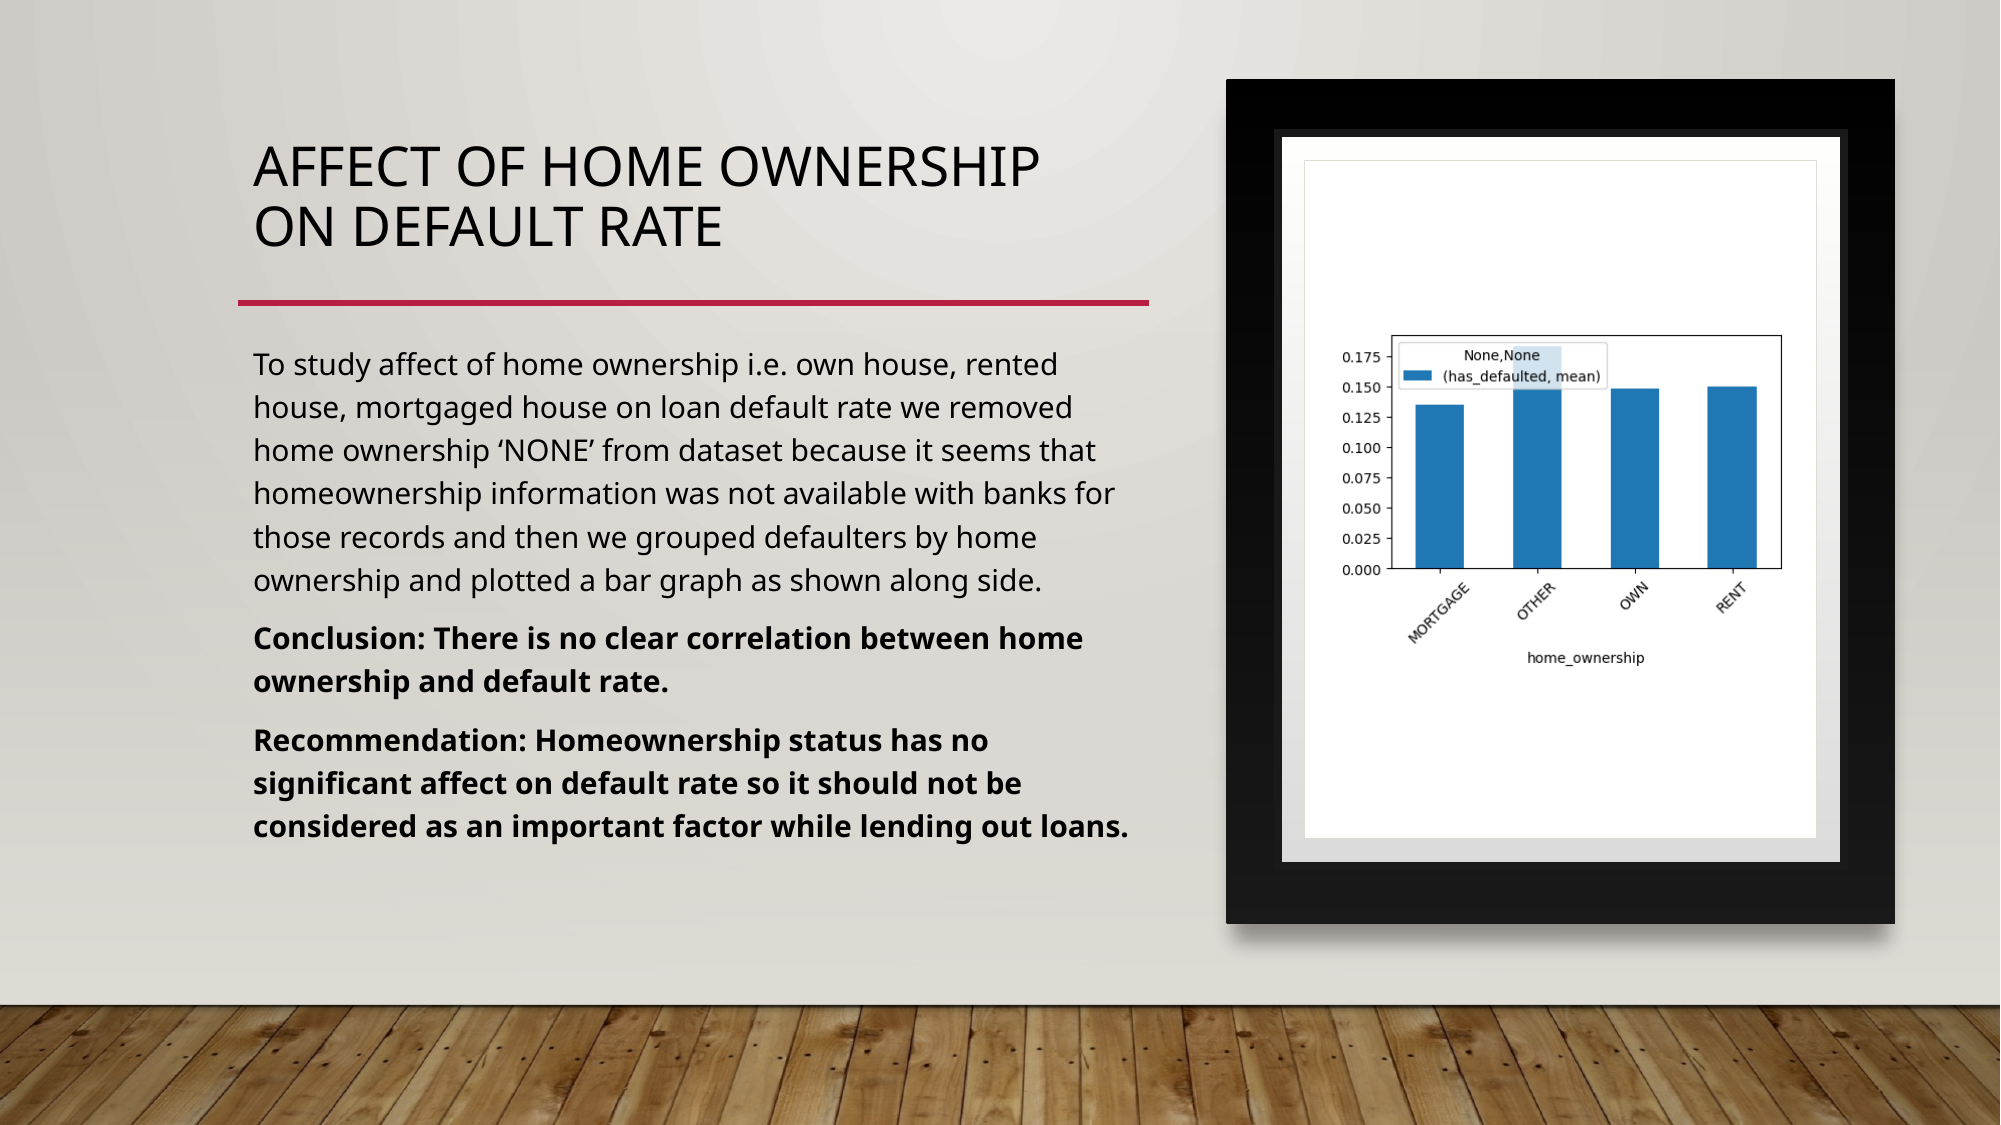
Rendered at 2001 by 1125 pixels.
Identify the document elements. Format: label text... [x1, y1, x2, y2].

text_box [0, 0, 2000, 330]
picture [0, 1006, 2000, 1125]
title Affect of home ownership on default rate [238, 131, 1149, 302]
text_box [1226, 78, 1896, 924]
list To study affect of home ownership i.e. own house, rented house, mortgaged house on loan default rate we removed home ownership ‘NONE’ from dataset because it seems that homeownership information was not available with banks for those records and then we grouped defaulters by home ownership and plotted a bar graph as shown along side. Conclusion: There is no clear correlation between home ownership and default rate. Recommendation: Homeownership status has no significant affect on default rate so it should not be considered as an important factor while lending out loans. [238, 330, 1149, 897]
picture [1331, 326, 1791, 675]
text_box [0, 330, 2000, 1004]
